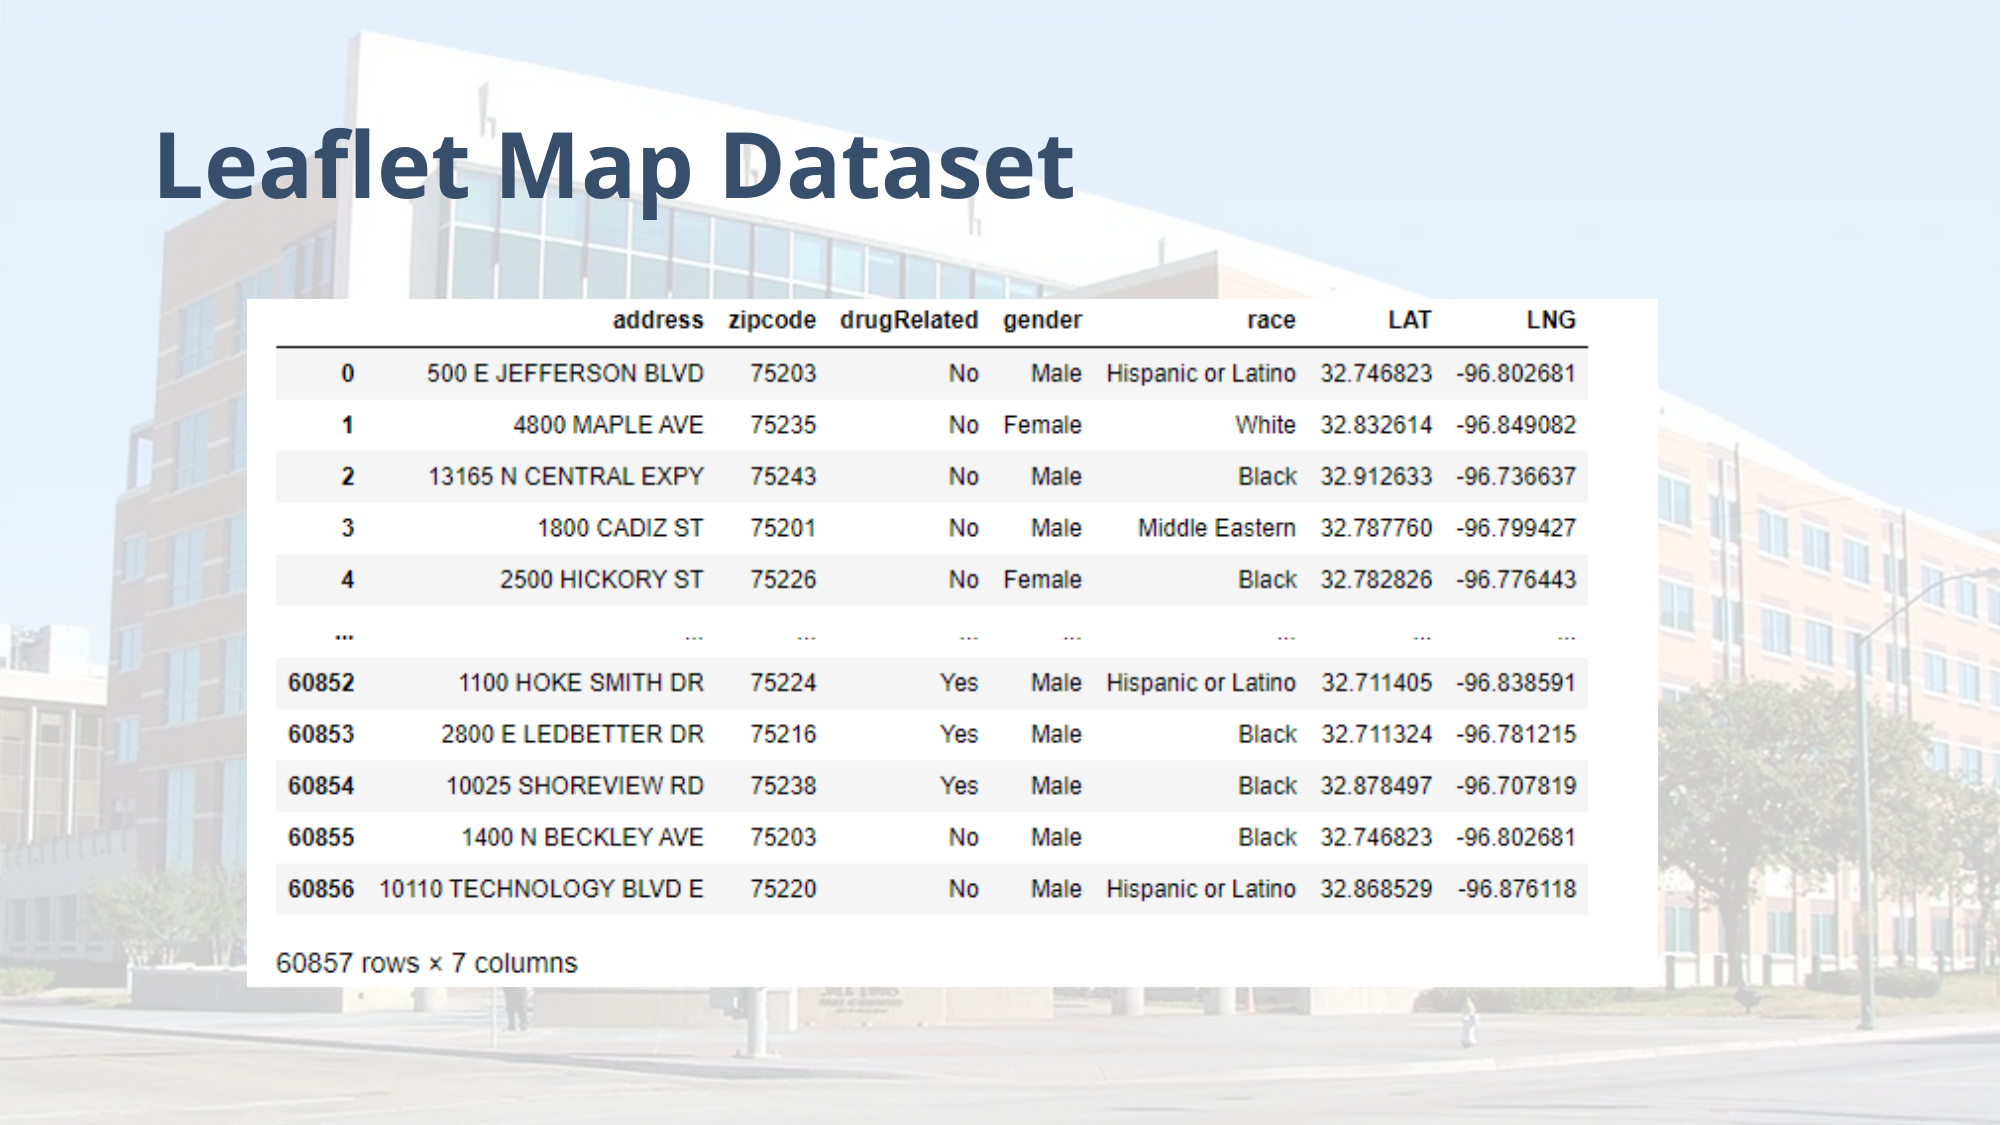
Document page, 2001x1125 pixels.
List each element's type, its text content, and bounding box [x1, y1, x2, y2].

picture [246, 299, 1658, 988]
title Leaflet Map Dataset [137, 59, 1863, 278]
